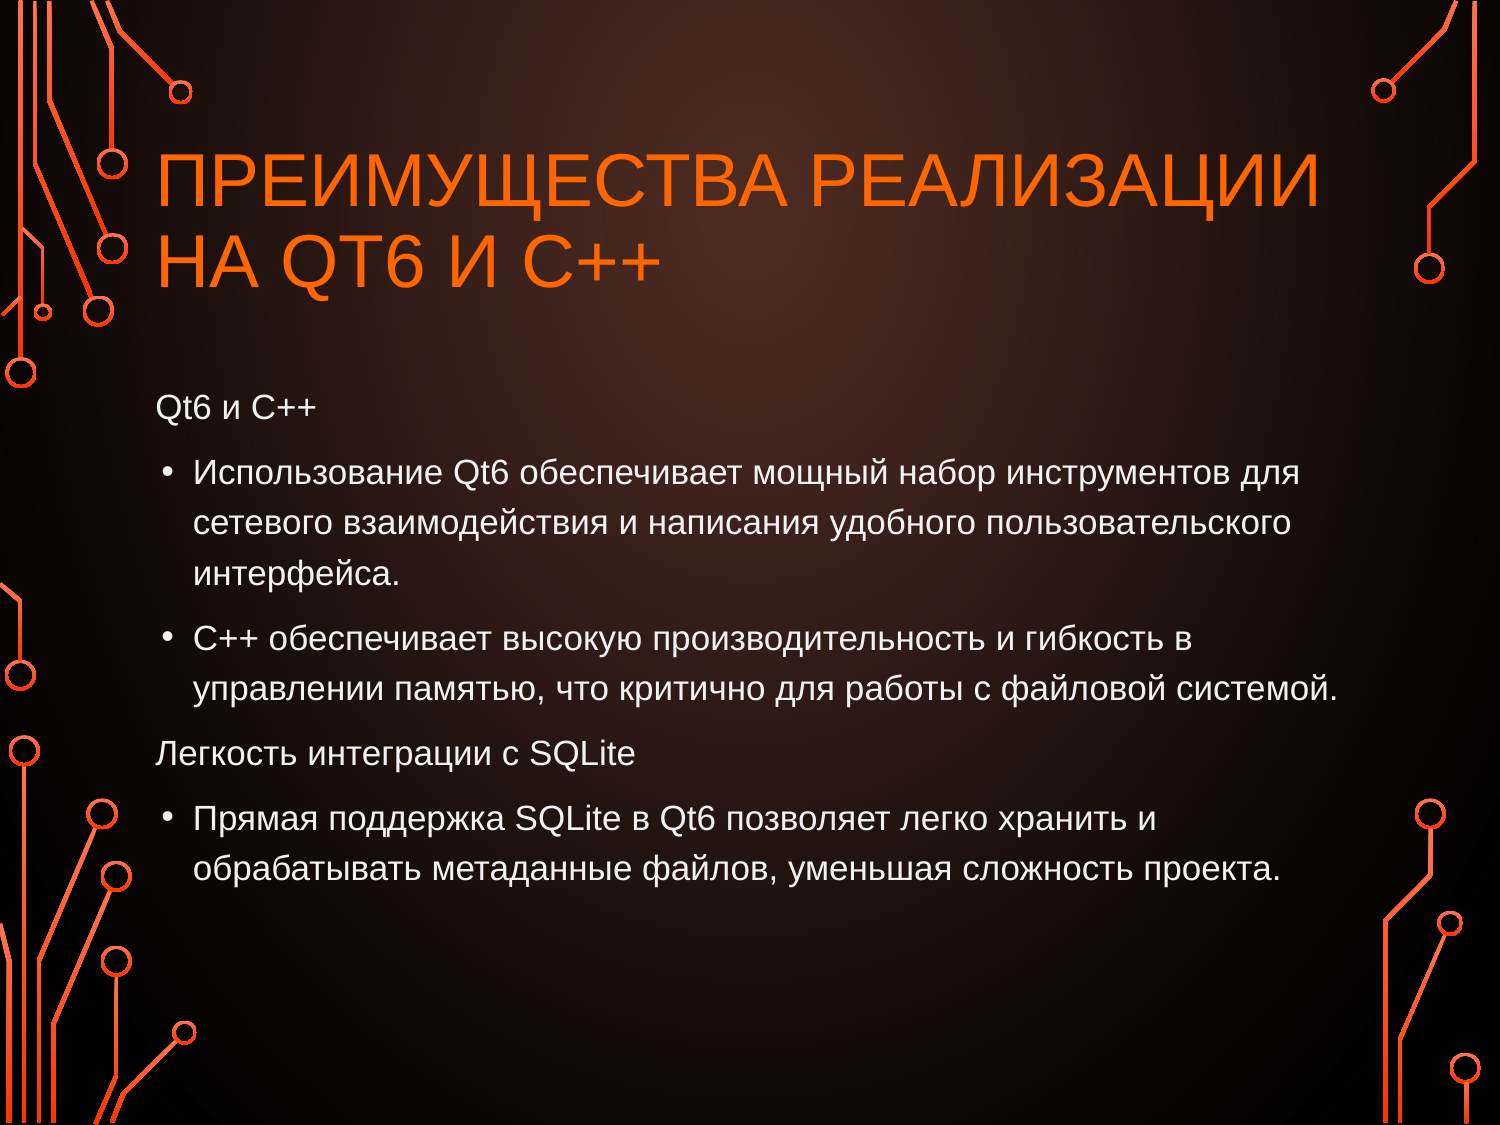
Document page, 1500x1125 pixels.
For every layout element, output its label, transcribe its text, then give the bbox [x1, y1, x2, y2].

list Qt6 и C++ Использование Qt6 обеспечивает мощный набор инструментов для сетевого взаимодействия и написания удобного пользовательского интерфейса. C++ обеспечивает высокую производительность и гибкость в управлении памятью, что критично для работы с файловой системой. Легкость интеграции с SQLite Прямая поддержка SQLite в Qt6 позволяет легко хранить и обрабатывать метаданные файлов, уменьшая сложность проекта. [140, 369, 1360, 950]
picture [100, 152, 124, 176]
picture [1375, 82, 1392, 99]
title ПРЕИМУЩЕСТВА РЕАЛИЗАЦИИ НА QT6 И C++ [140, 101, 1360, 344]
picture [0, 0, 1500, 1125]
picture [8, 663, 32, 687]
picture [172, 84, 189, 101]
picture [104, 949, 128, 973]
